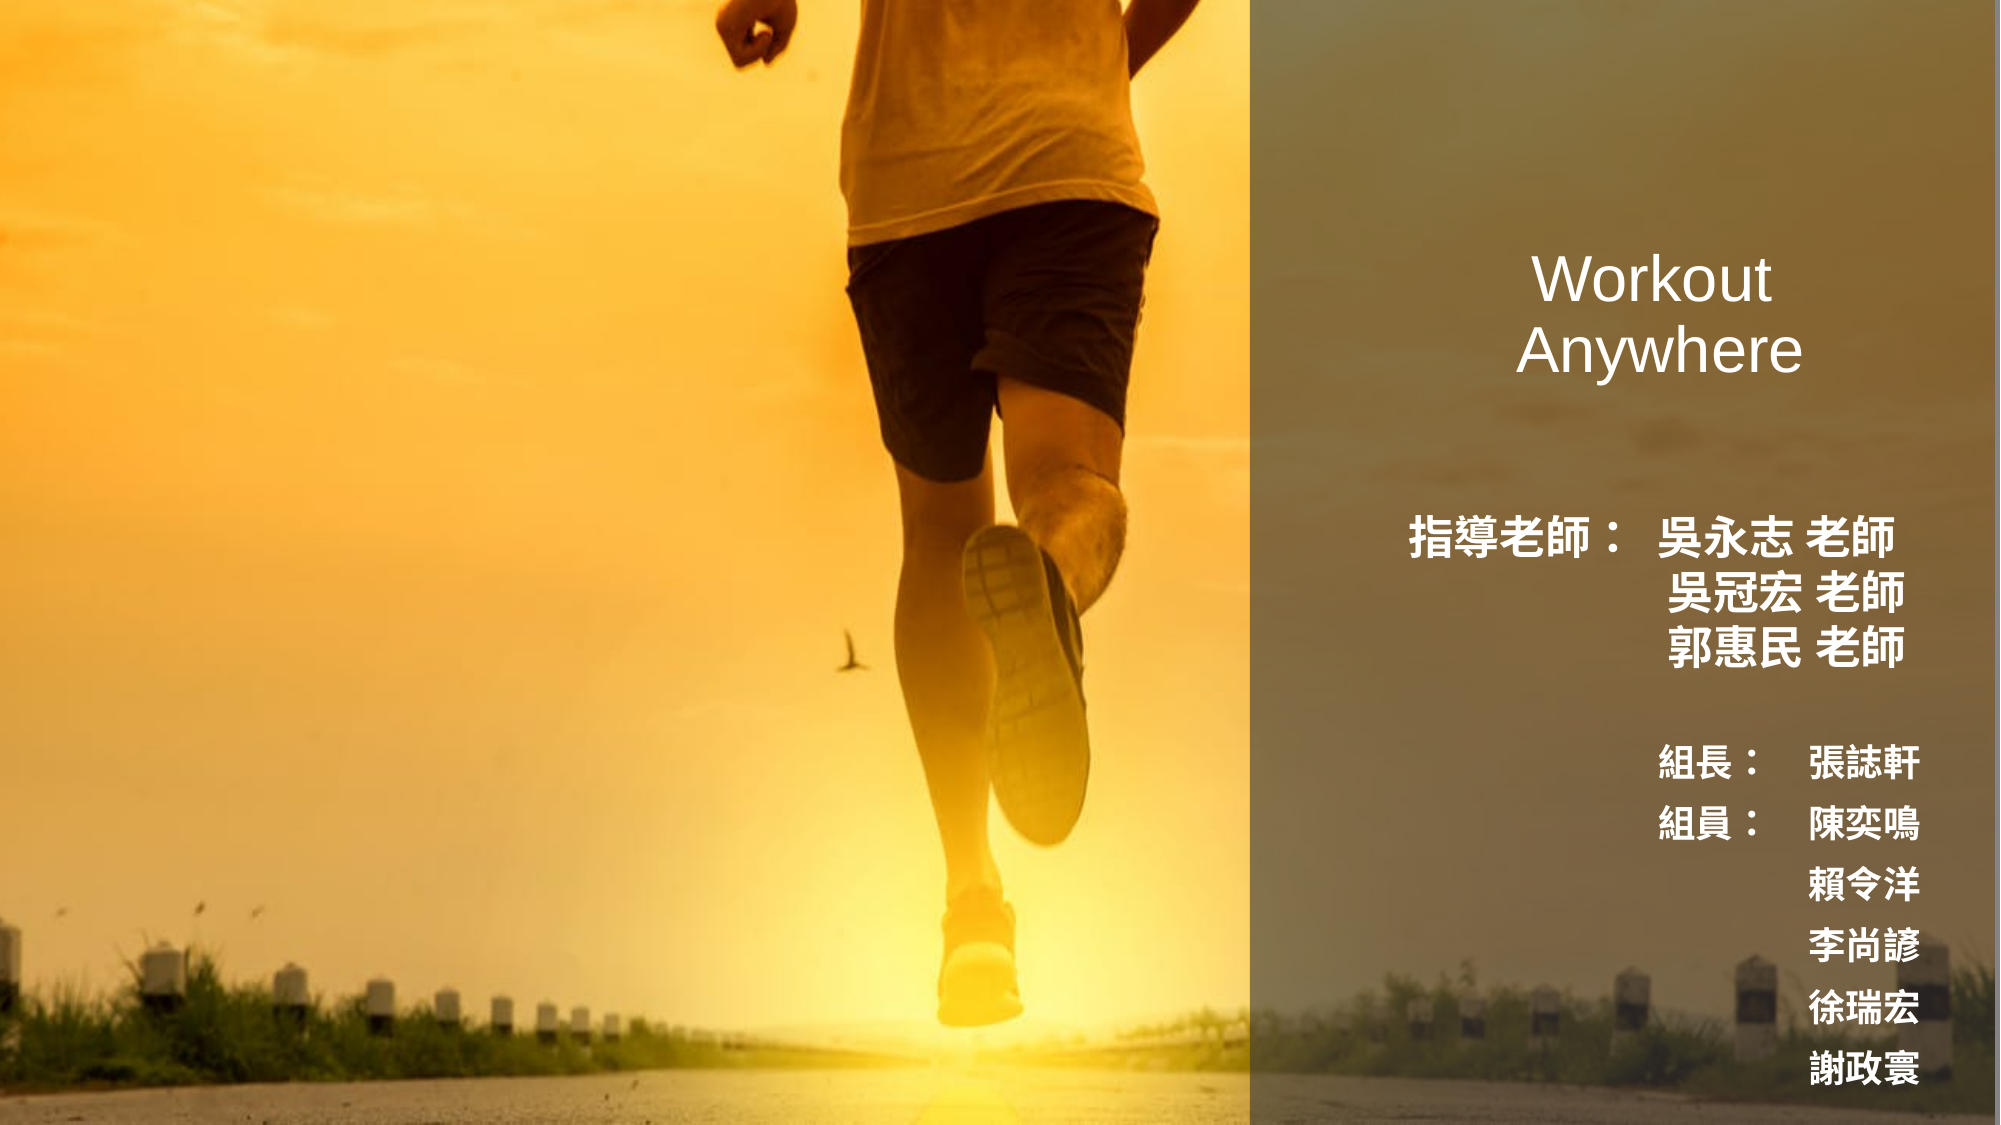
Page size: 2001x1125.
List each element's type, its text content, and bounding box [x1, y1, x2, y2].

text_box [1995, 0, 2000, 237]
text_box [1995, 394, 2000, 501]
subtitle 組長： 張誌軒 組員： 陳奕鳴 賴令洋 李尚諺 徐瑞宏 謝政寰 [1995, 736, 2000, 1125]
picture [0, 0, 1995, 1125]
title Workout Anywhere [1995, 237, 2000, 394]
text_box 指導老師： 吳永志 老師 吳冠宏 老師 郭惠民 老師 [1995, 501, 2000, 736]
